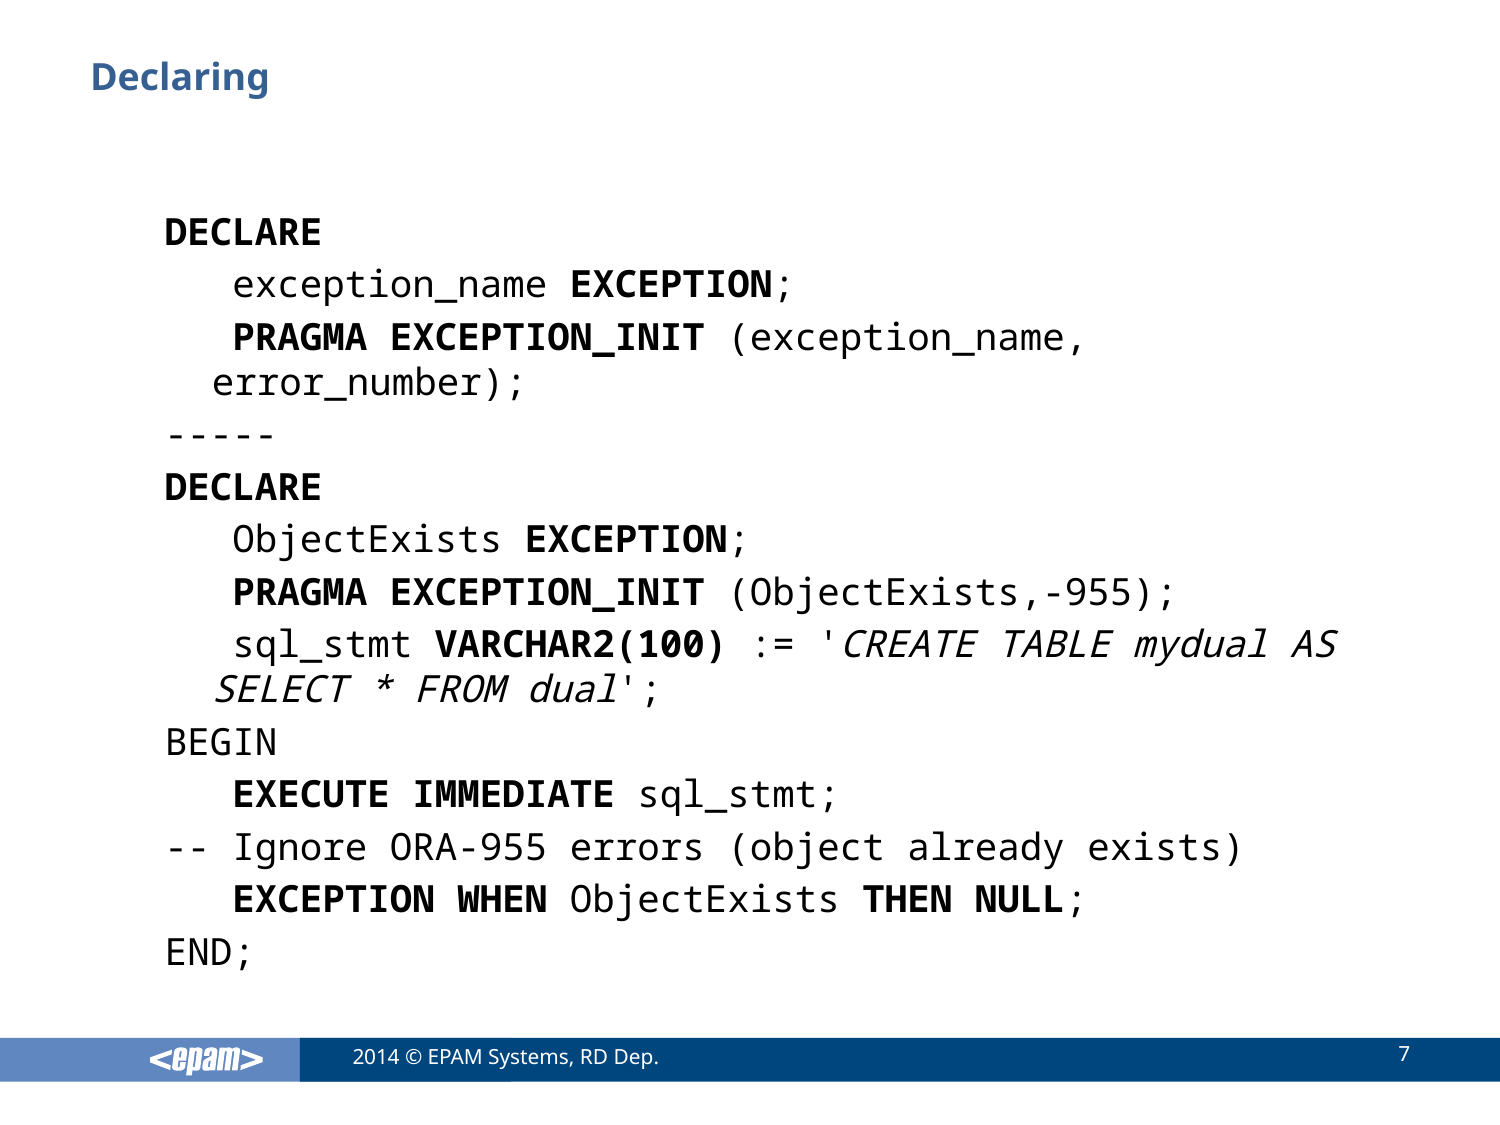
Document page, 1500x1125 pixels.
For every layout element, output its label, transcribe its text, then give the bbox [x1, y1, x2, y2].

title Declaring [75, 45, 1425, 163]
list DECLARE exception_name EXCEPTION; PRAGMA EXCEPTION_INIT (exception_name, error_number); ----- DECLARE ObjectExists EXCEPTION; PRAGMA EXCEPTION_INIT (ObjectExists,-955); sql_stmt VARCHAR2(100) := 'CREATE TABLE mydual AS SELECT * FROM dual'; BEGIN EXECUTE IMMEDIATE sql_stmt; -- Ignore ORA-955 errors (object already exists) EXCEPTION WHEN ObjectExists THEN NULL; END; [150, 200, 1350, 988]
footer 2014 © EPAM Systems, RD Dep. [337, 1028, 738, 1088]
slide_number 7 [1262, 1025, 1425, 1085]
